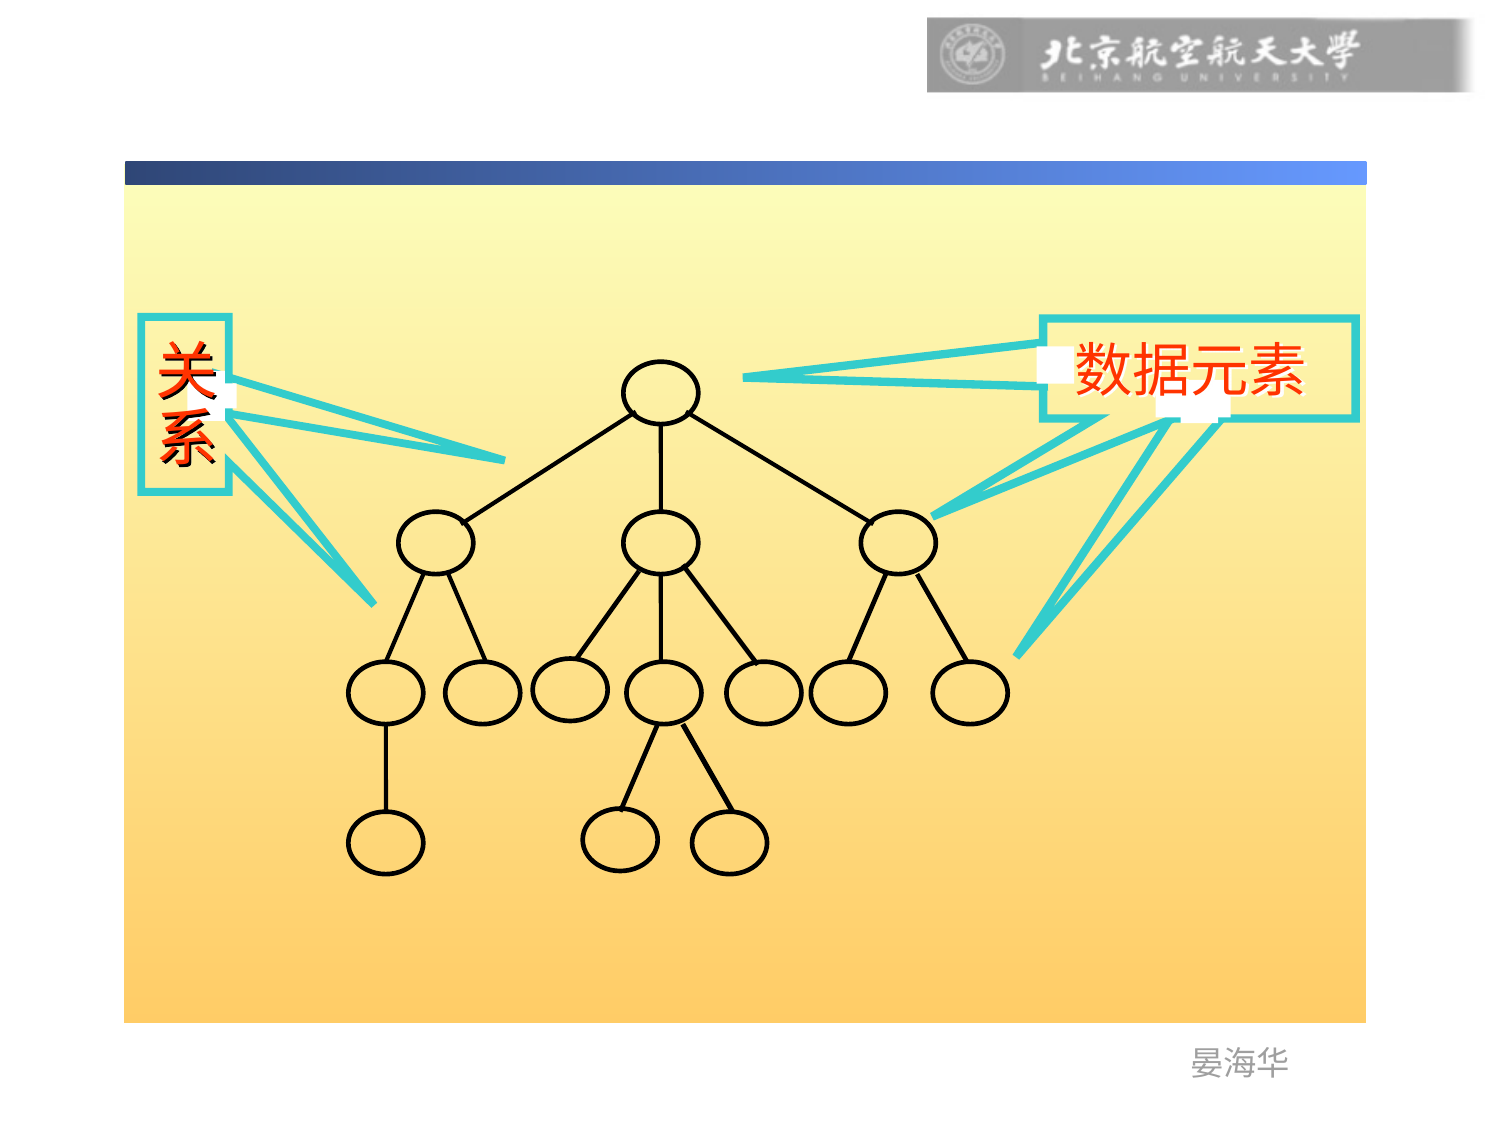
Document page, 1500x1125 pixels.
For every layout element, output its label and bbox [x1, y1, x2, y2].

text_box [348, 361, 1008, 875]
text_box [139, 316, 511, 493]
picture [927, 0, 1500, 102]
text_box [742, 318, 1379, 682]
